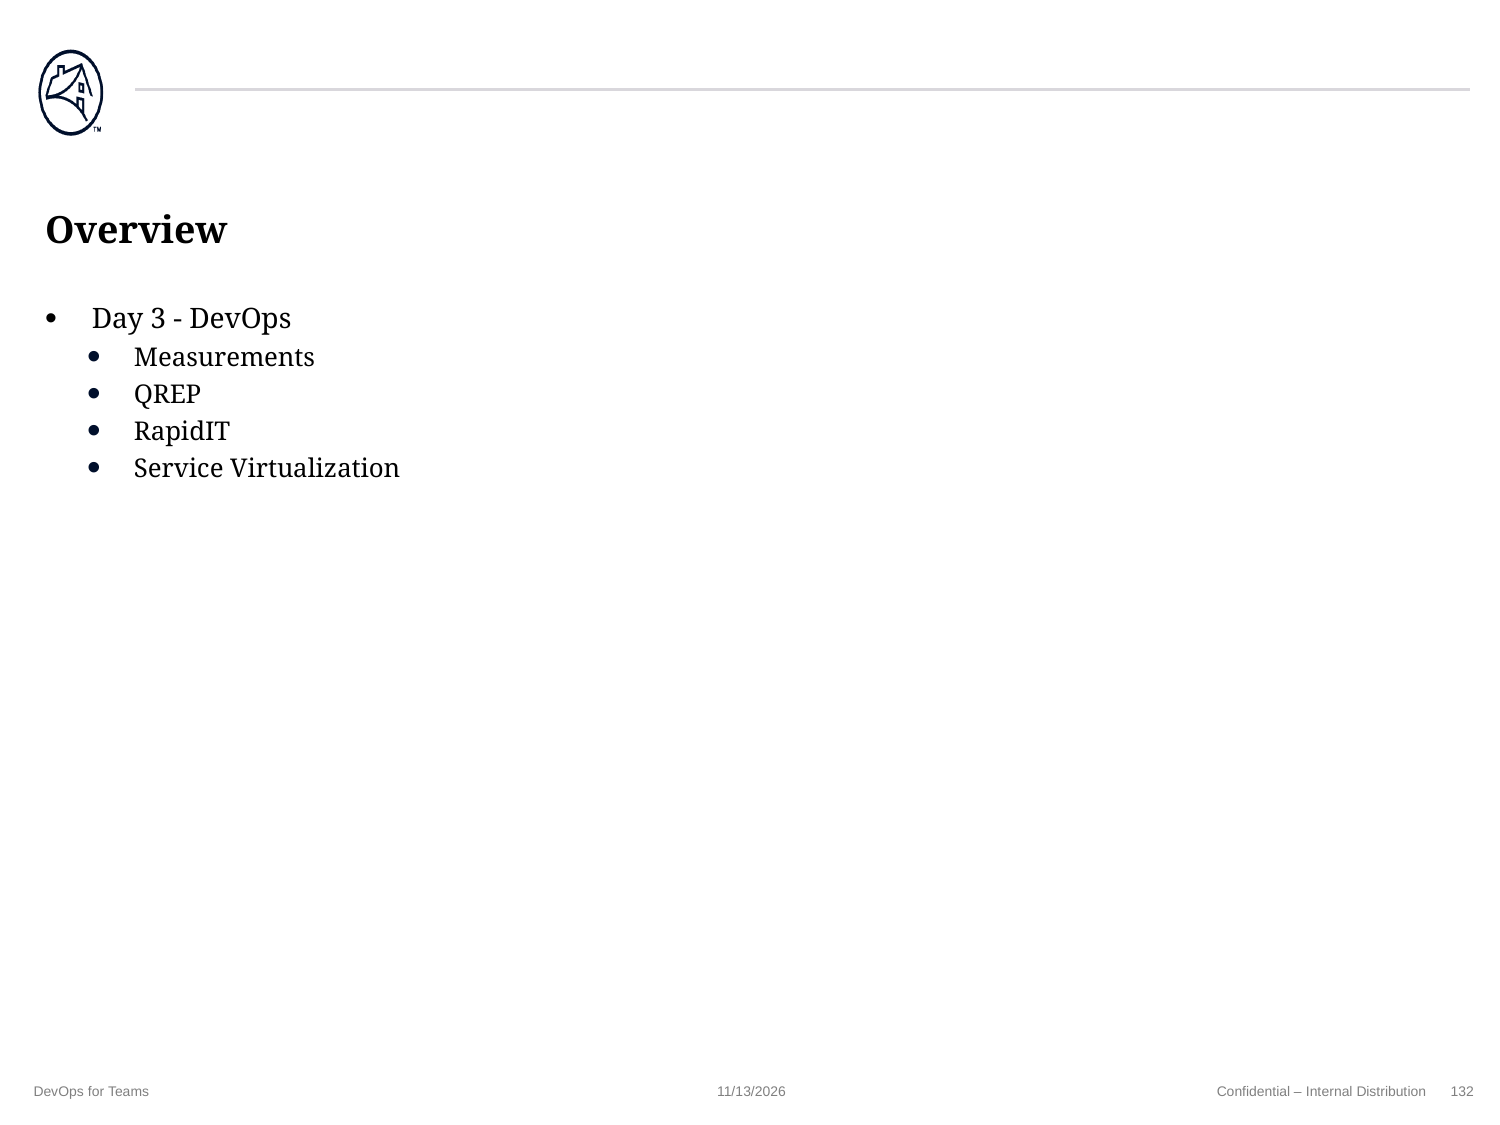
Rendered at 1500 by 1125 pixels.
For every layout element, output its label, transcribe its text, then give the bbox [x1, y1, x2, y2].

picture [10, 12, 122, 140]
list Day 3 - DevOps Measurements QREP RapidIT Service Virtualization [45, 296, 1465, 1038]
footer DevOps for Teams [18, 1074, 526, 1108]
title Overview [45, 163, 1464, 285]
